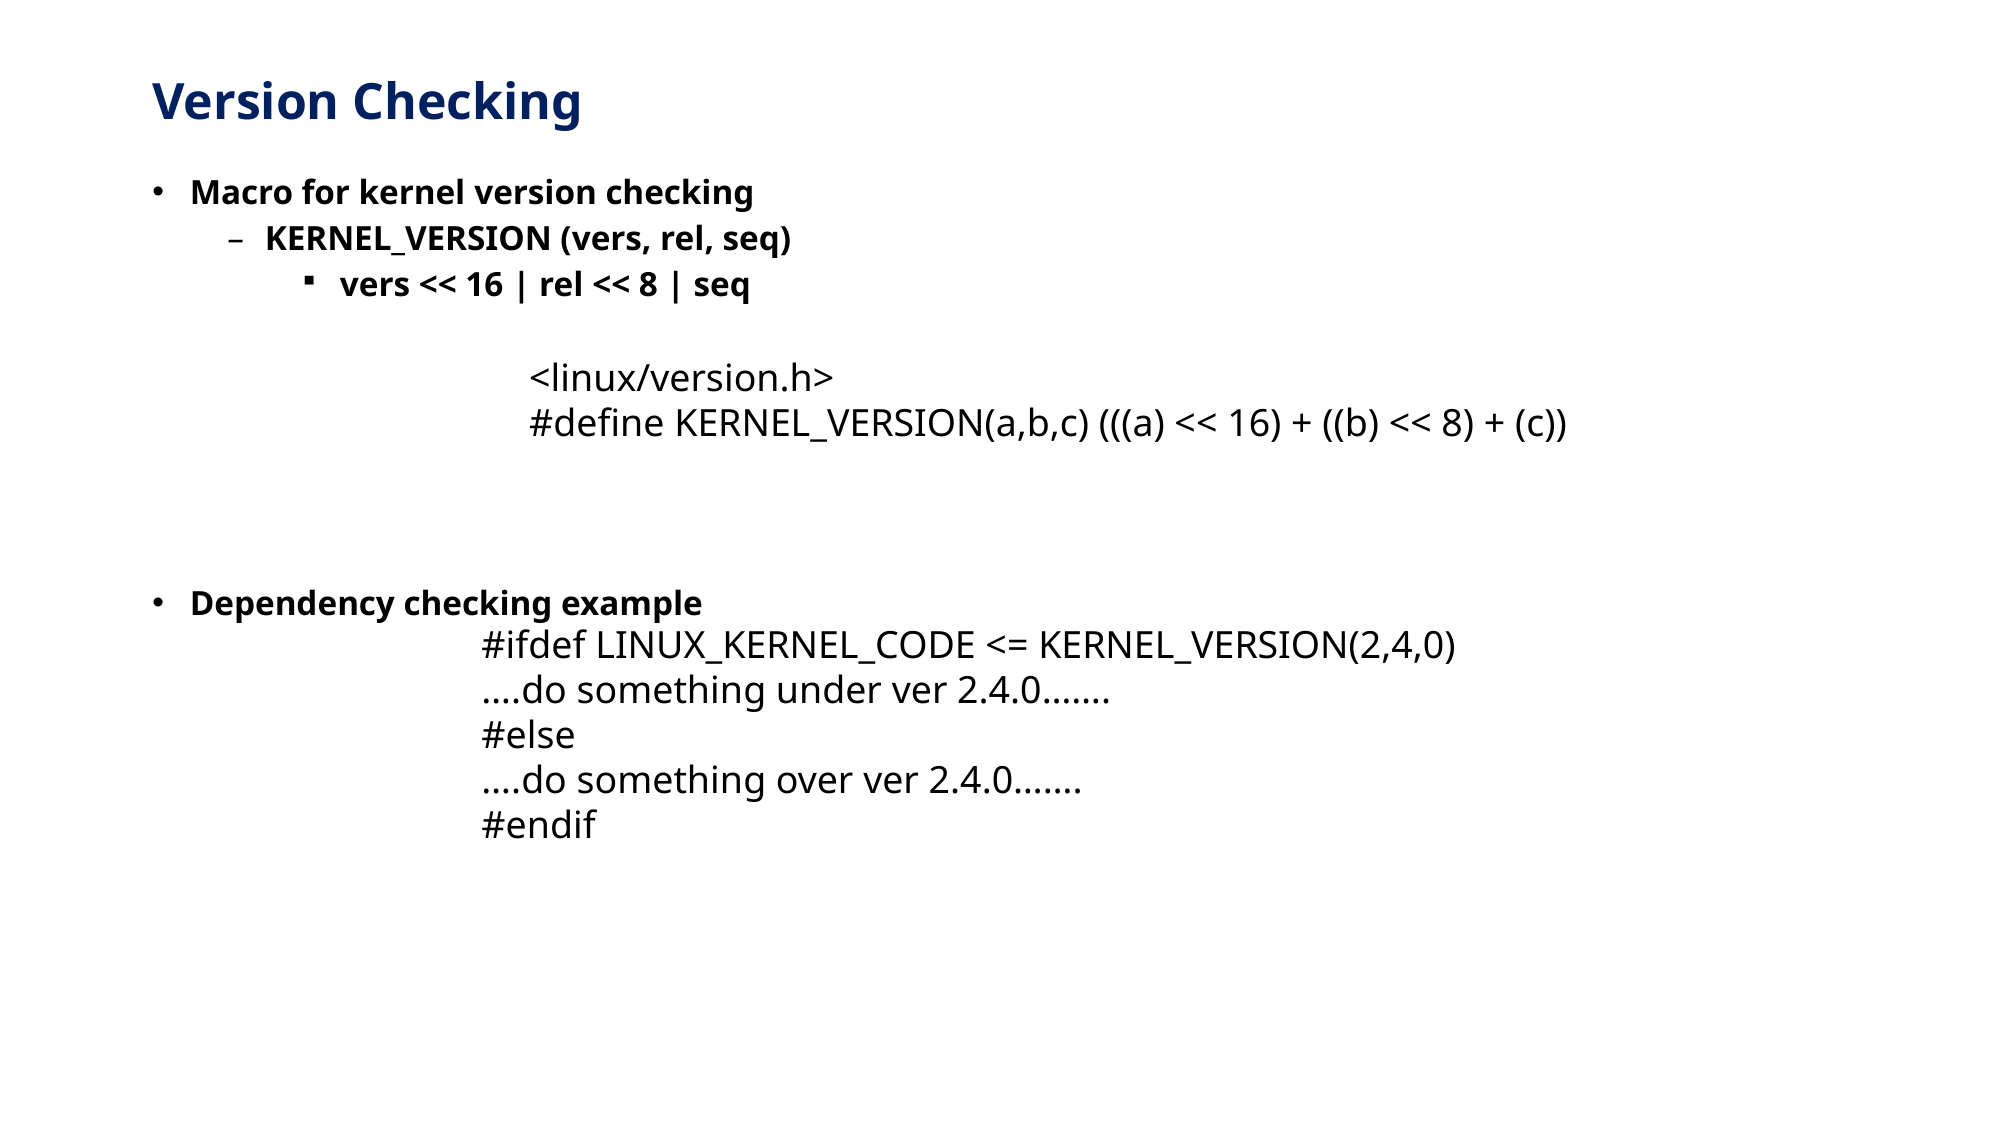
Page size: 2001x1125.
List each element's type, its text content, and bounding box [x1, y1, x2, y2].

list Macro for kernel version checking KERNEL_VERSION (vers, rel, seq) vers << 16 | rel << 8 | seq Dependency checking example [137, 167, 1863, 1014]
text_box #ifdef LINUX_KERNEL_CODE <= KERNEL_VERSION(2,4,0) ….do something under ver 2.4.0……. #else ….do something over ver 2.4.0……. #endif [466, 613, 1471, 854]
title Version Checking [137, 67, 1863, 139]
text_box <linux/version.h> #define KERNEL_VERSION(a,b,c) (((a) << 16) + ((b) << 8) + (c)) [514, 347, 1583, 497]
